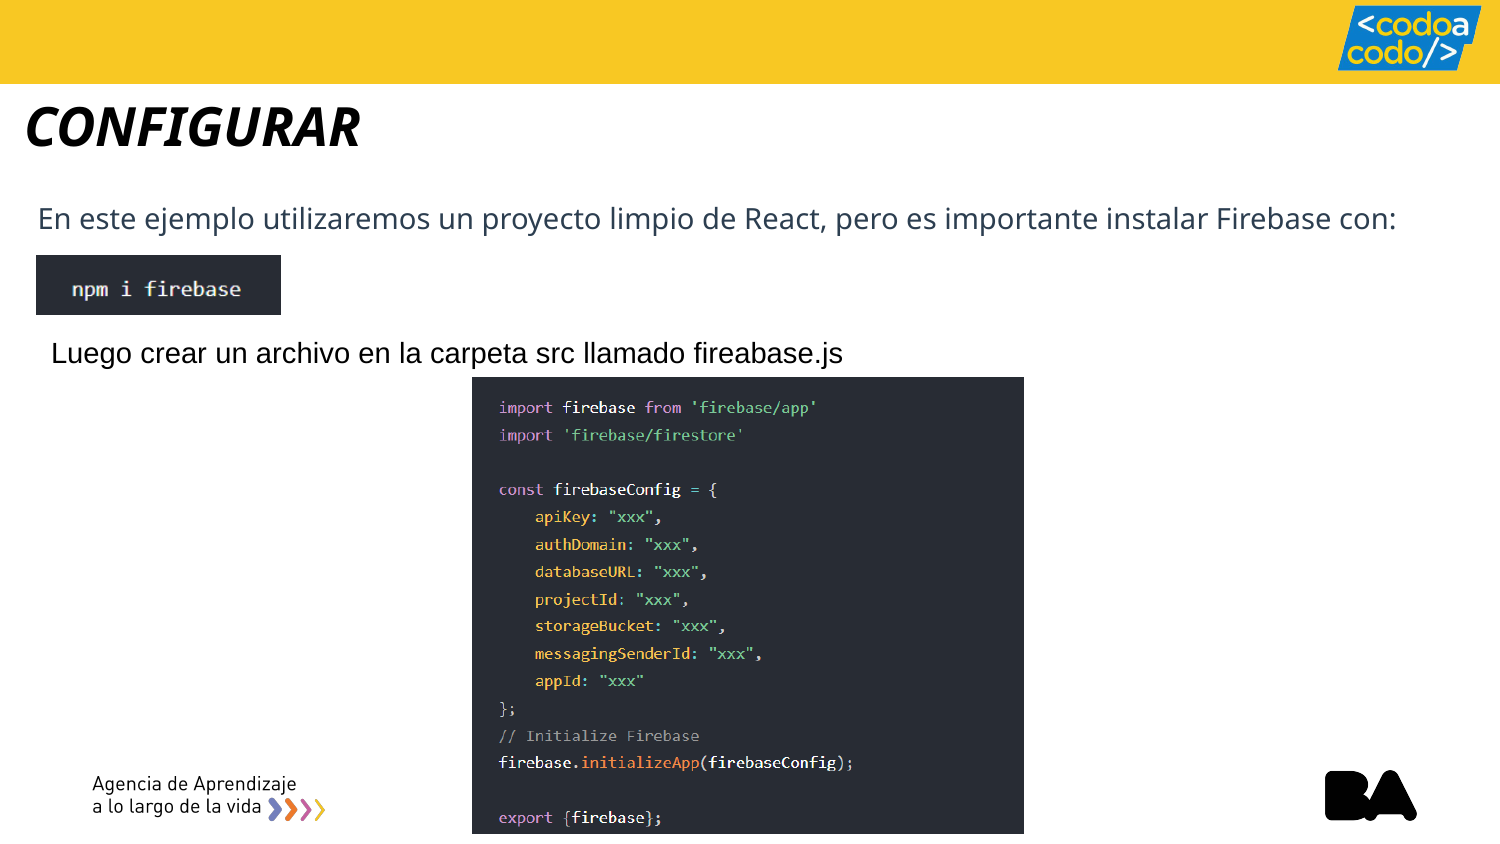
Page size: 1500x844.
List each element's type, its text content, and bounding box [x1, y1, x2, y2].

picture [1337, 5, 1482, 71]
picture [472, 377, 1024, 834]
text_box Luego crear un archivo en la carpeta src llamado fireabase.js [36, 327, 1123, 377]
picture [70, 756, 344, 835]
picture [36, 254, 281, 316]
text_box En este ejemplo utilizaremos un proyecto limpio de React, pero es importante instalar Firebase con: [22, 192, 1431, 243]
text_box CONFIGURAR [9, 67, 936, 141]
picture [1325, 770, 1417, 821]
